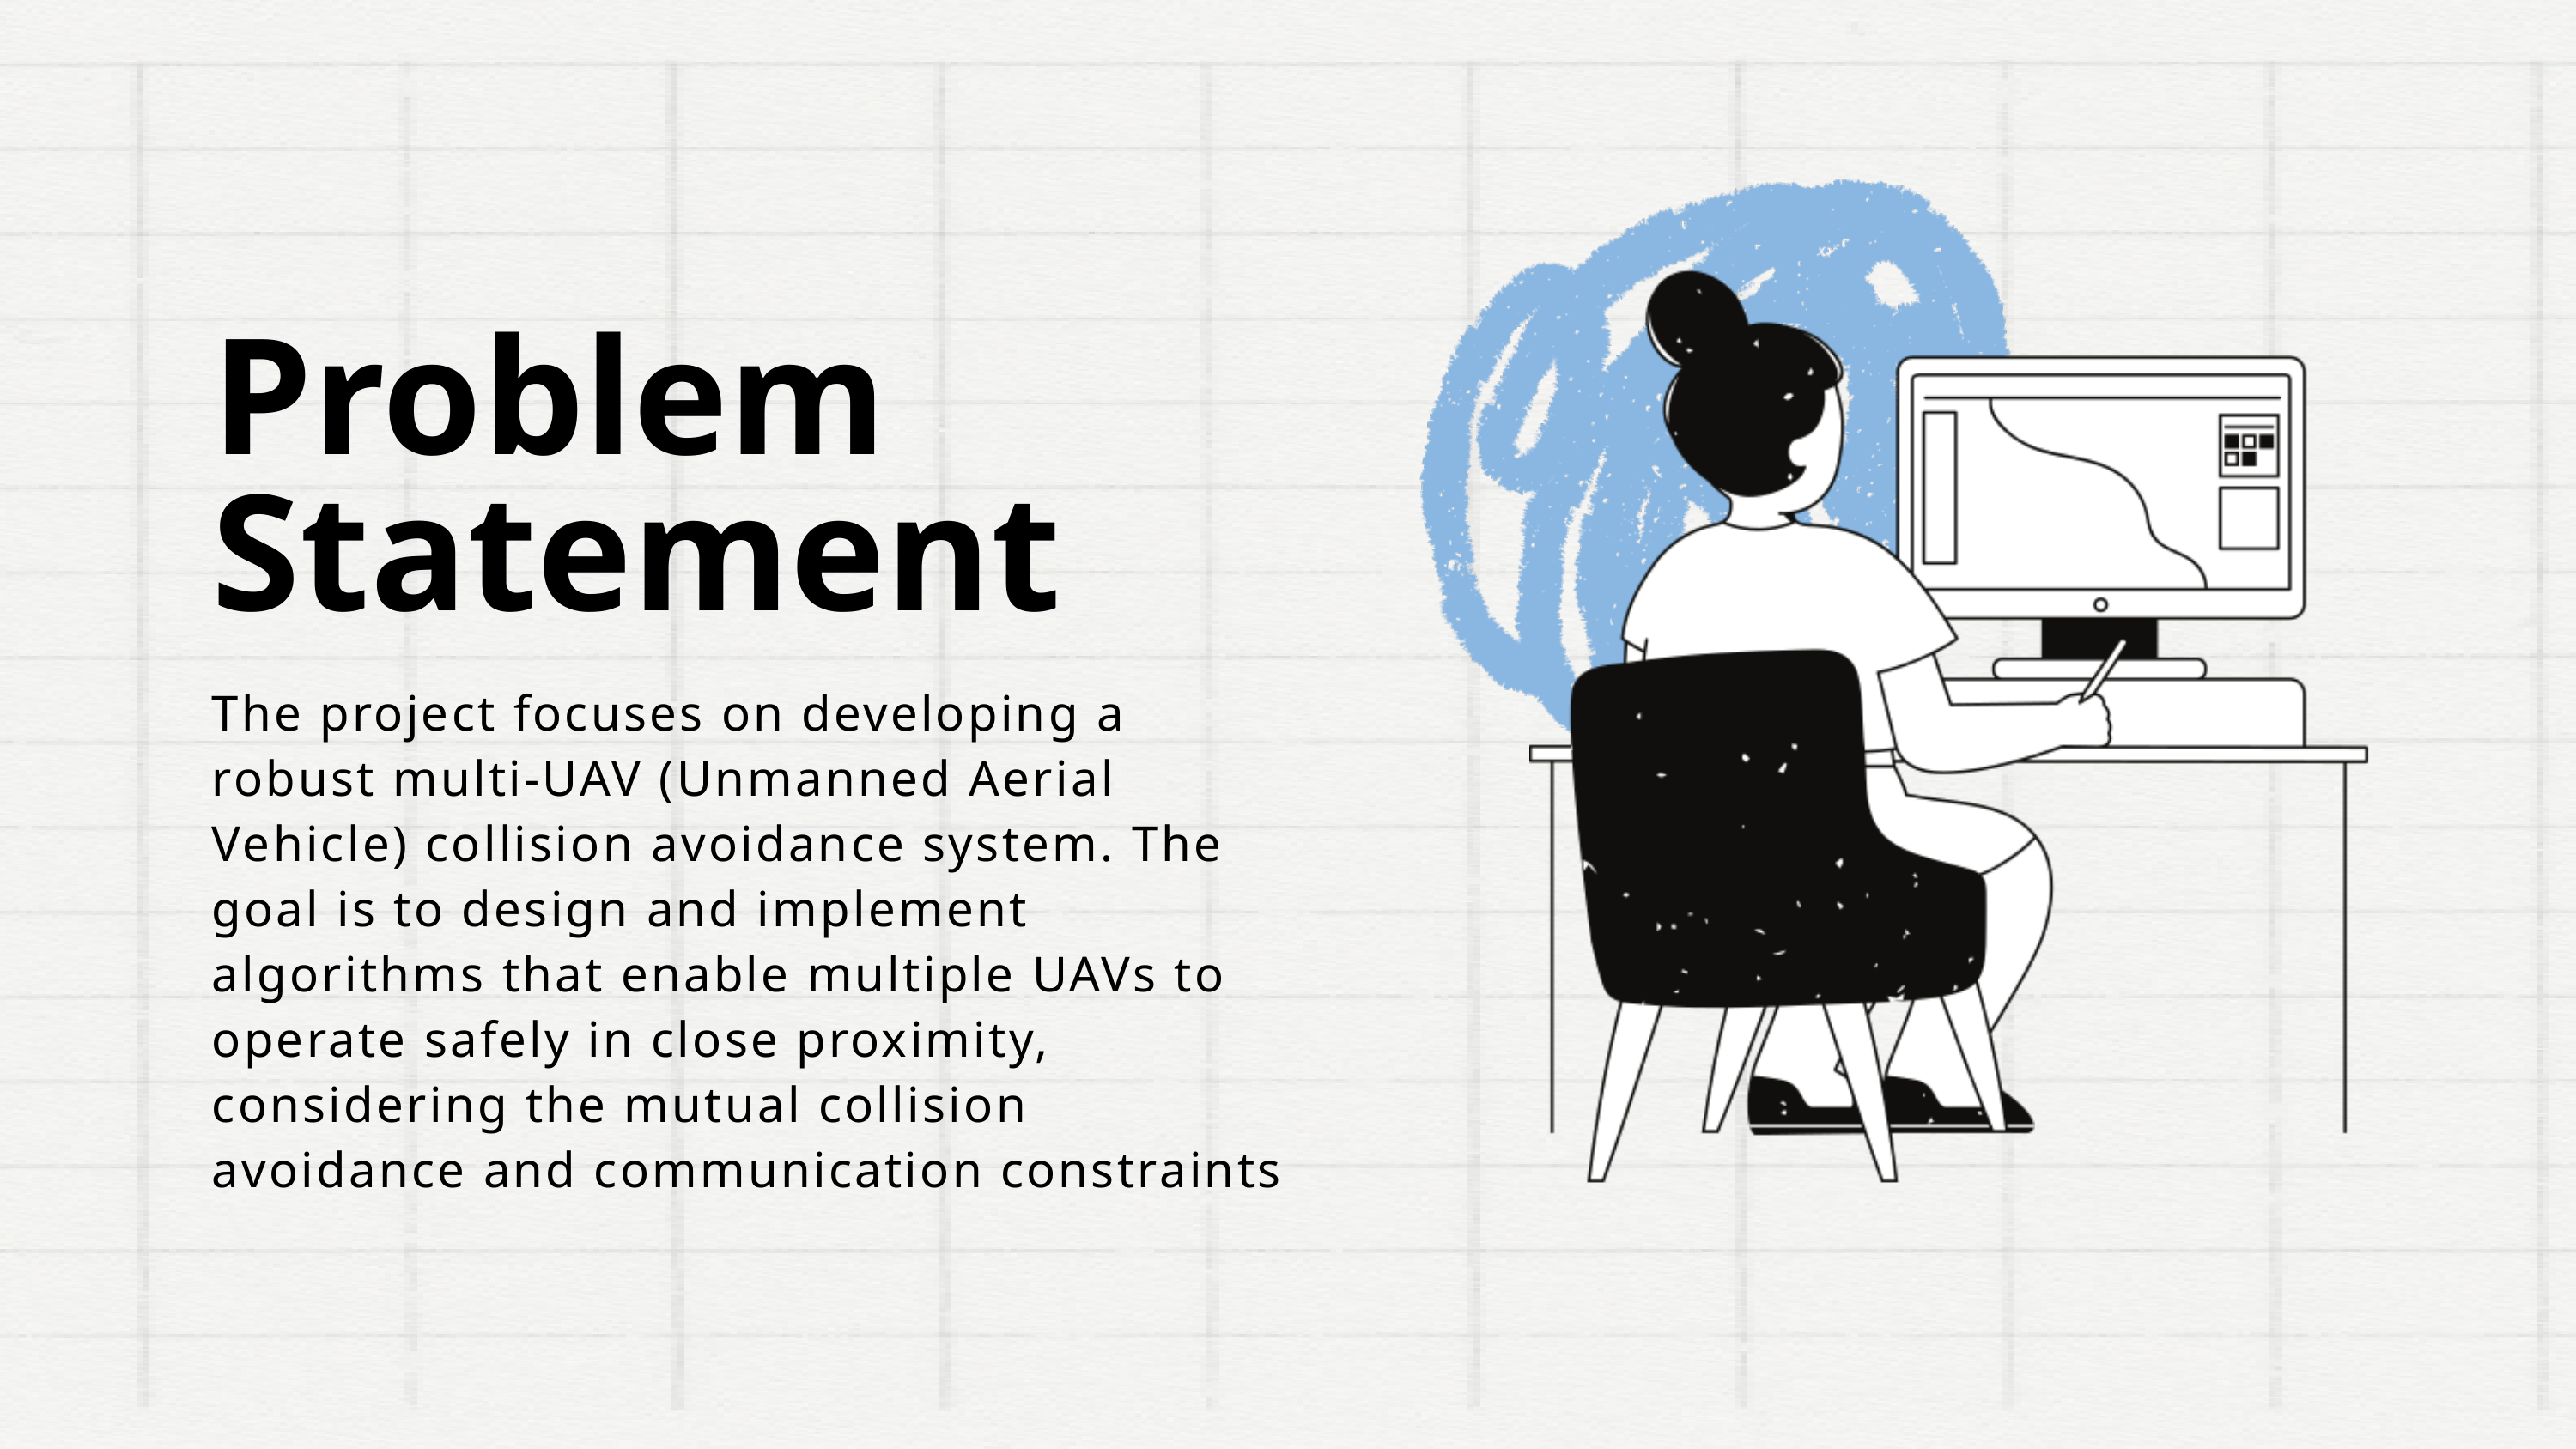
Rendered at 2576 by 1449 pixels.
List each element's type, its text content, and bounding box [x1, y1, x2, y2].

text_box [0, 0, 2576, 1449]
text_box Problem Statement [211, 330, 1352, 643]
text_box [1528, 264, 2369, 1185]
text_box The project focuses on developing a robust multi-UAV (Unmanned Aerial Vehicle) collision avoidance system. The goal is to design and implement algorithms that enable multiple UAVs to operate safely in close proximity, considering the mutual collision avoidance and communication constraints [211, 676, 1298, 1197]
text_box [1419, 178, 2013, 777]
